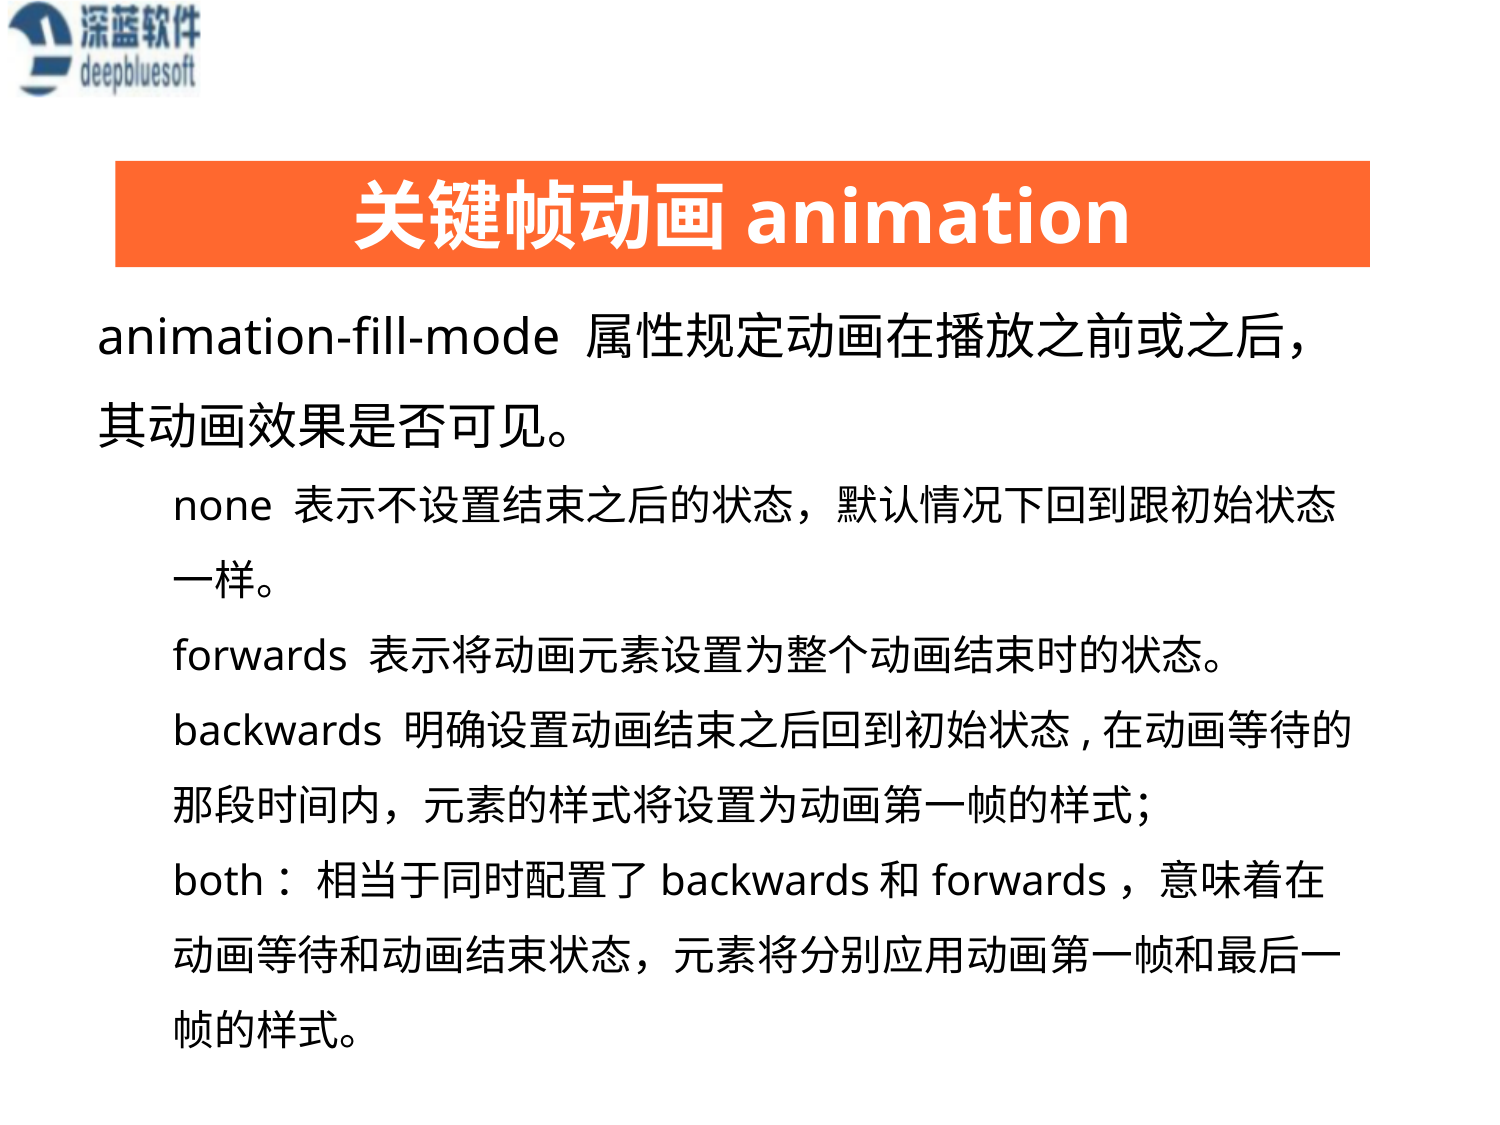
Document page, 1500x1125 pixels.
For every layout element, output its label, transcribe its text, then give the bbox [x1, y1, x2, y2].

text_box 关键帧动画animation [175, 160, 1310, 266]
picture [5, 0, 207, 99]
text_box animation-fill-mode 属性规定动画在播放之前或之后，其动画效果是否可见。 none 表示不设置结束之后的状态，默认情况下回到跟初始状态一样。 forwards 表示将动画元素设置为整个动画结束时的状态。 backwards 明确设置动画结束之后回到初始状态,在动画等待的那段时间内，元素的样式将设置为动画第一帧的样式； both：相当于同时配置了backwards和forwards，意味着在动画等待和动画结束状态，元素将分别应用动画第一帧和最后一帧的样式。 [82, 266, 1371, 1125]
text_box [113, 159, 1372, 269]
